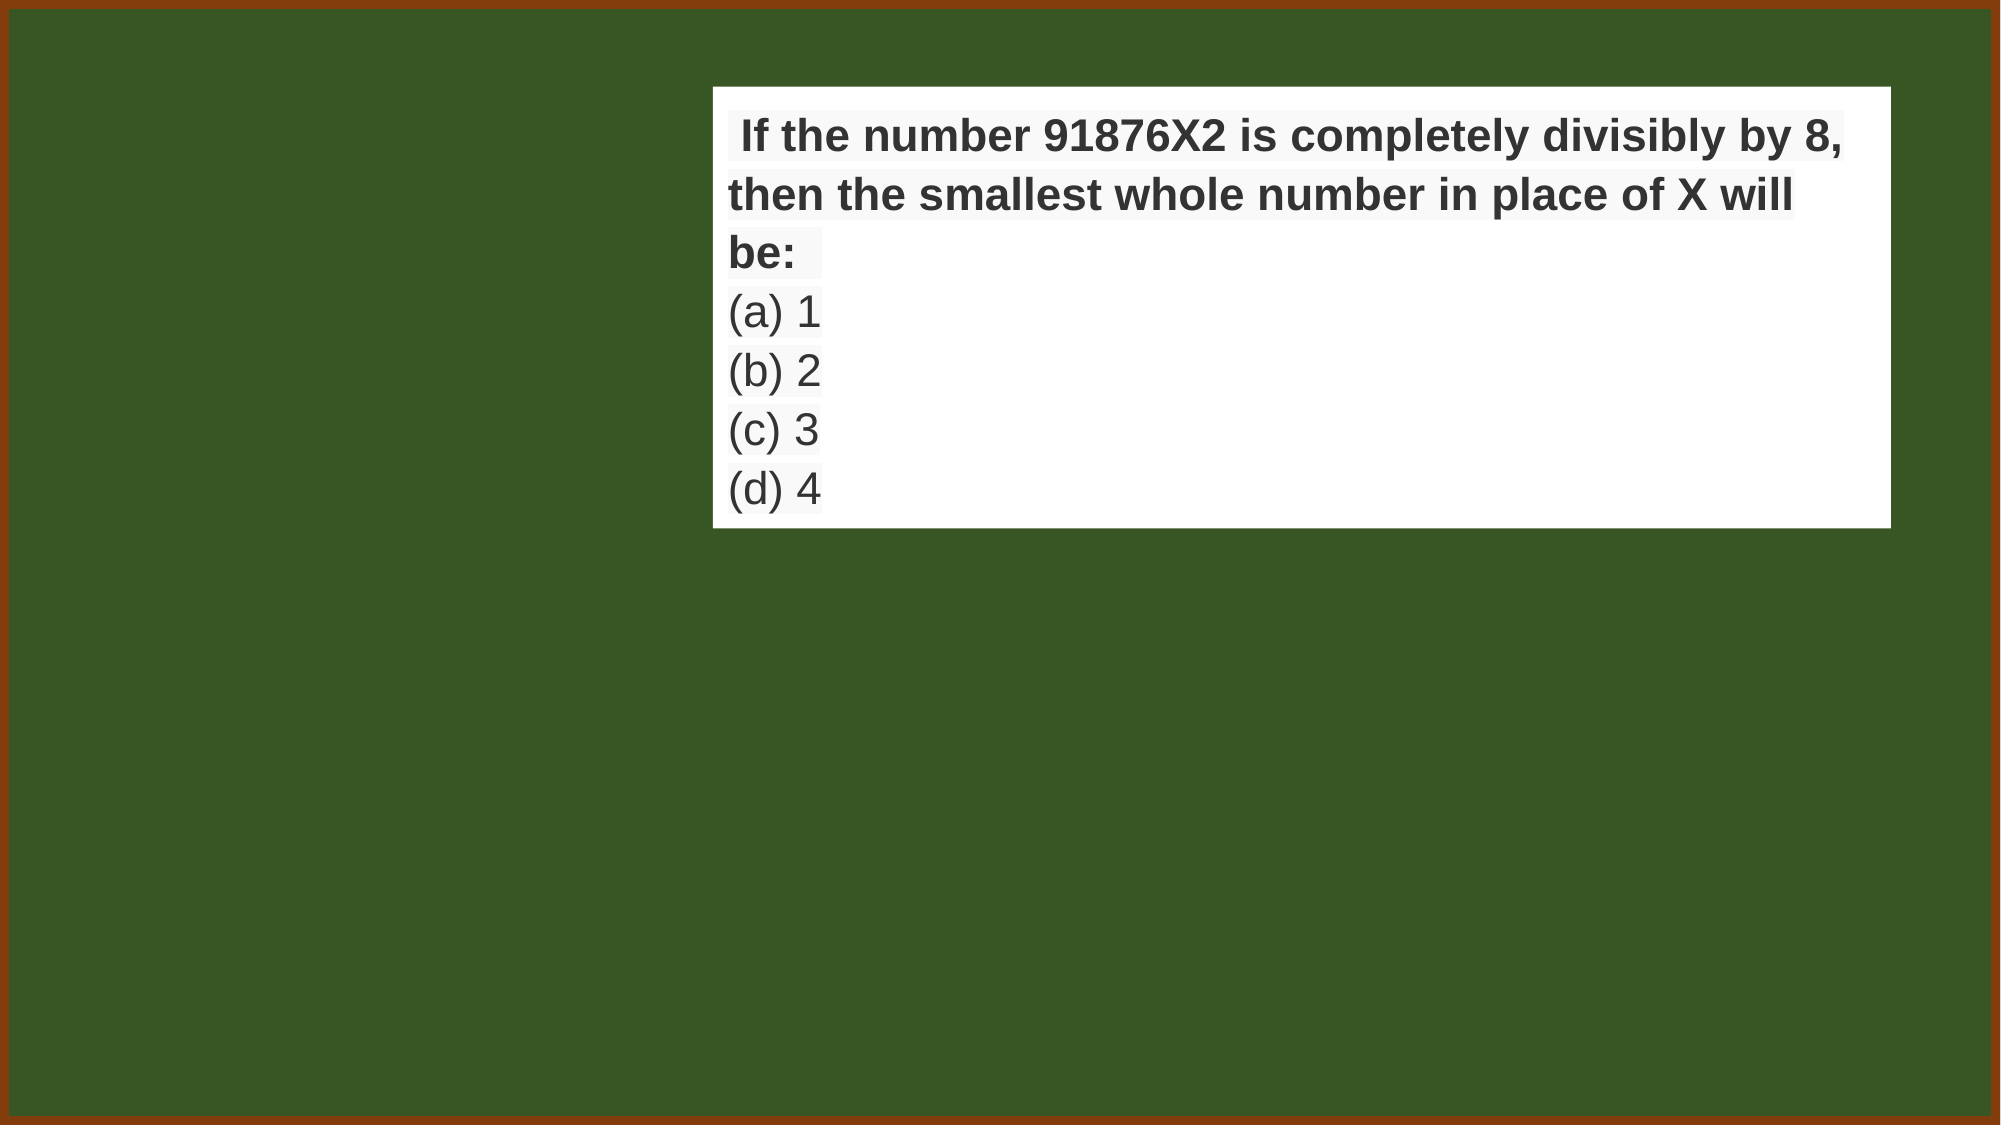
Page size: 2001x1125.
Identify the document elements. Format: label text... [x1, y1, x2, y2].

text_box If the number 91876X2 is completely divisibly by 8, then the smallest whole number in place of X will be: (a) 1 (b) 2 (c) 3 (d) 4 [712, 86, 1891, 529]
